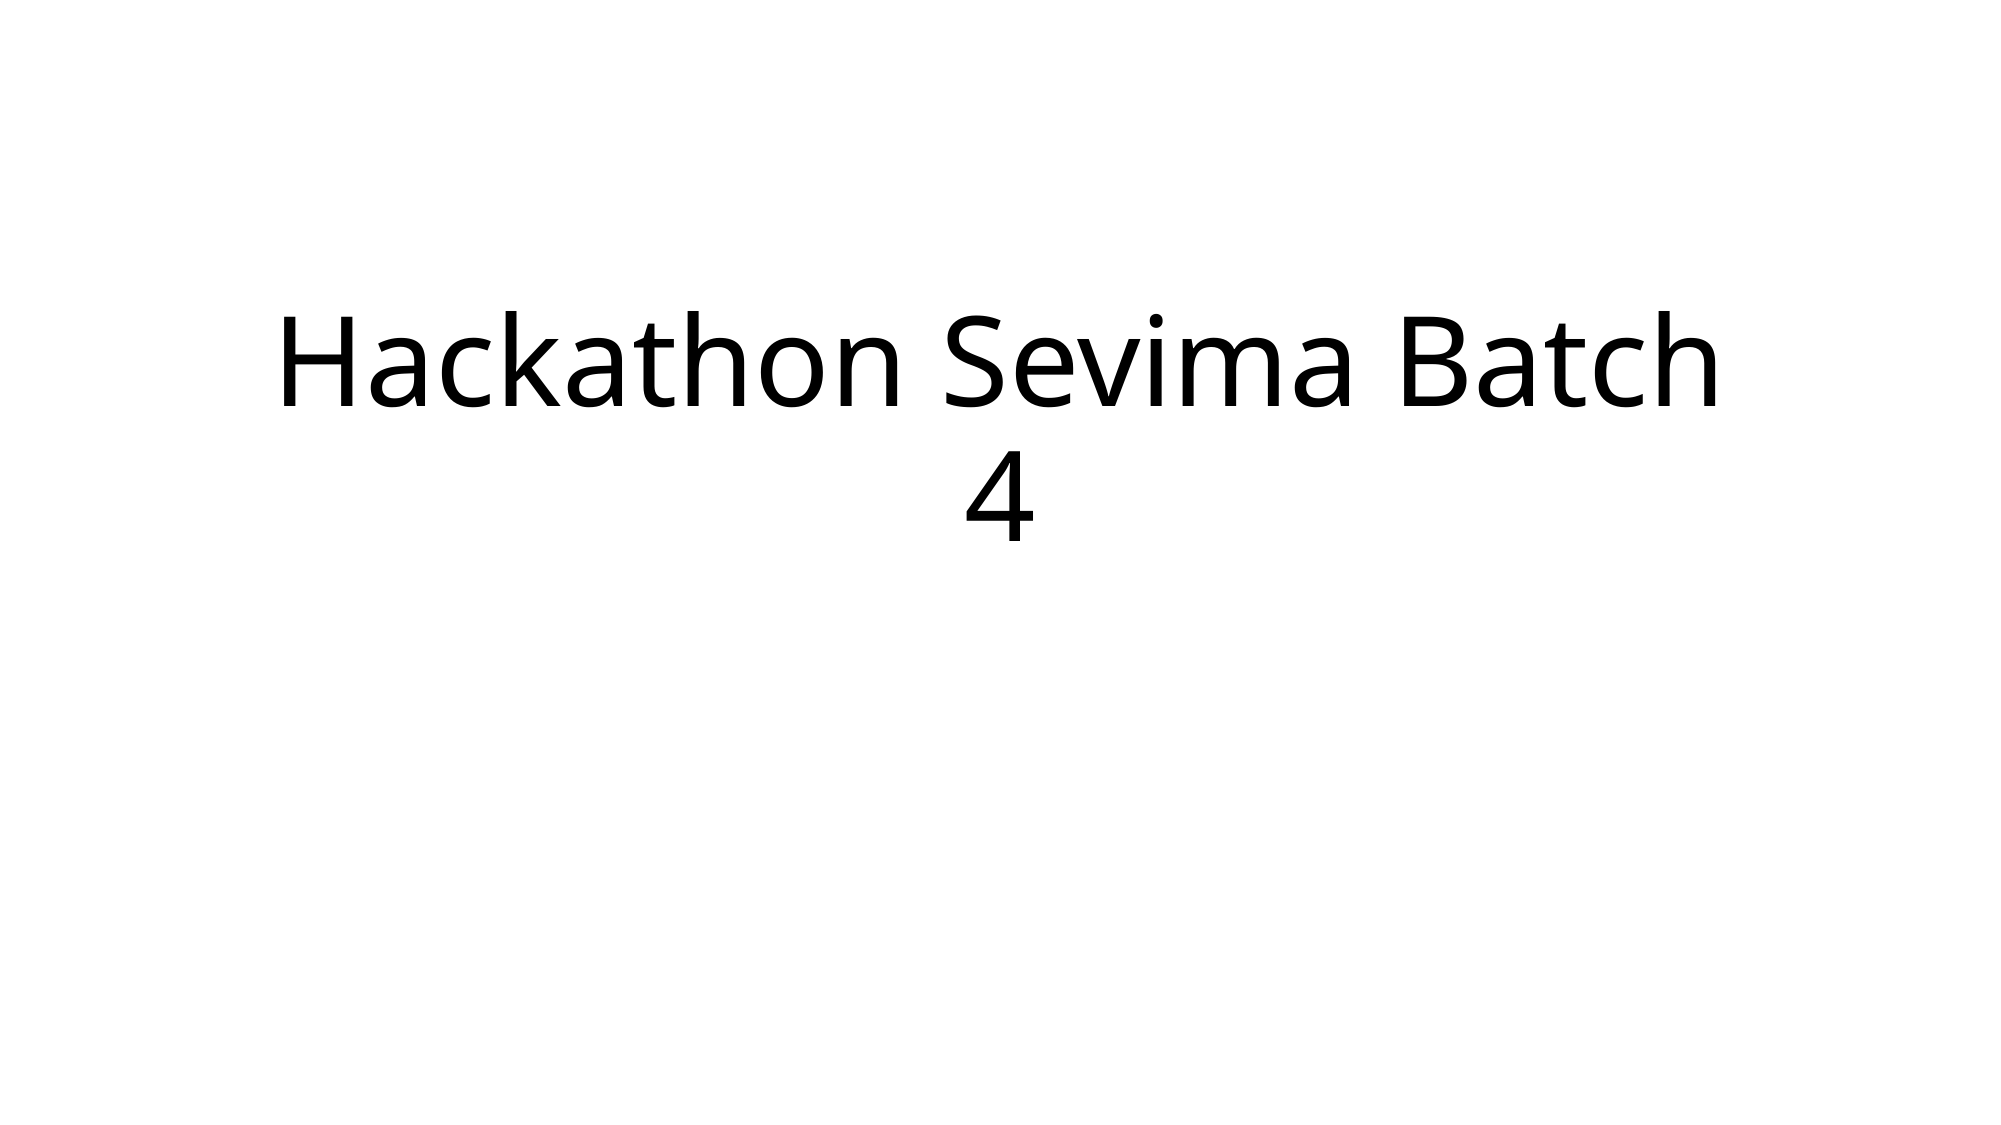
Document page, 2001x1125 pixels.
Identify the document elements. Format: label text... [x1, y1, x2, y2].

title Hackathon Sevima Batch 4 [249, 184, 1750, 576]
